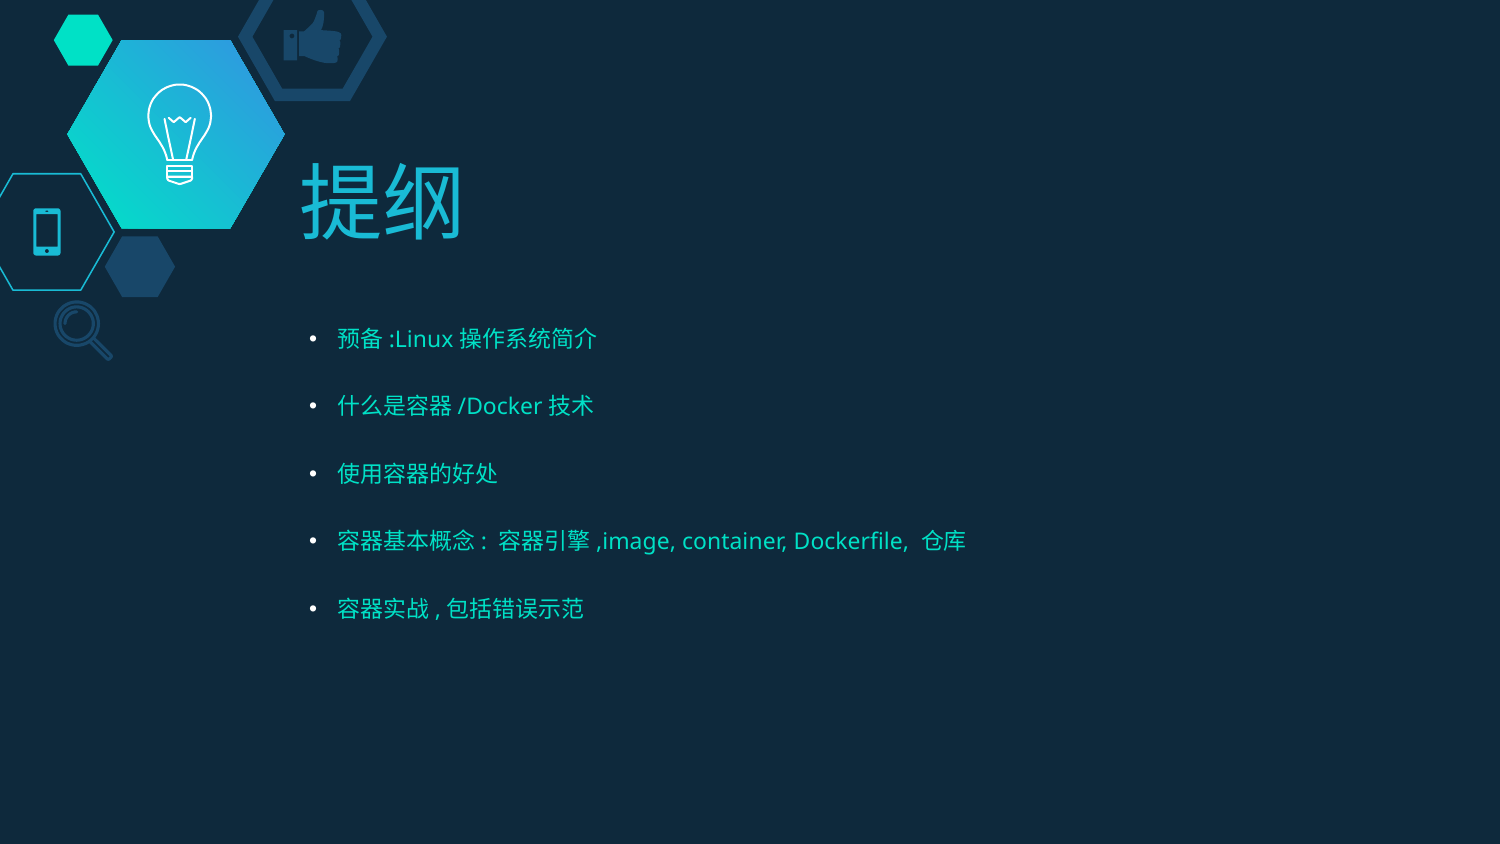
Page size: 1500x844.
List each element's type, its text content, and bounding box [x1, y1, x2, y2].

text_box 预备:Linux操作系统简介 什么是容器/Docker技术 使用容器的好处 容器基本概念: 容器引擎,image, container, Dockerfile, 仓库 容器实战,包括错误示范 [294, 282, 1282, 730]
title 提纲 [284, 159, 1235, 266]
